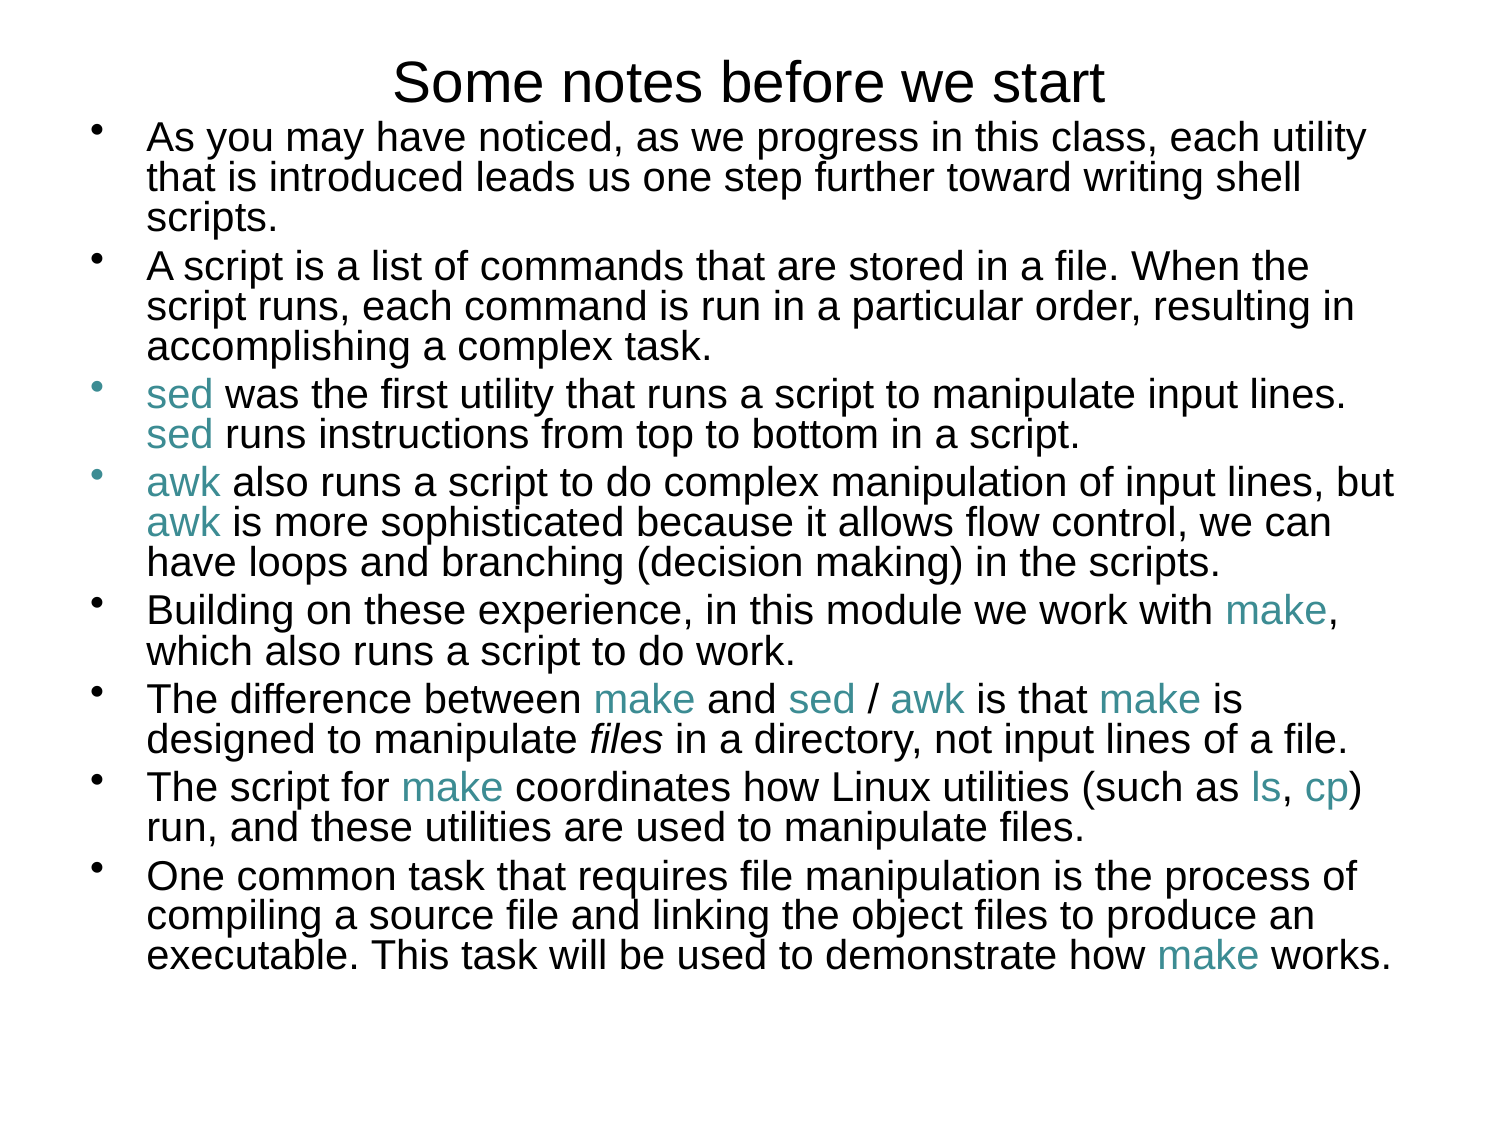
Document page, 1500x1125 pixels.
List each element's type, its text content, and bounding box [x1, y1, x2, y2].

title Some notes before we start [74, 44, 1426, 112]
list As you may have noticed, as we progress in this class, each utility that is introduced leads us one step further toward writing shell scripts. A script is a list of commands that are stored in a file. When the script runs, each command is run in a particular order, resulting in accomplishing a complex task. sed was the first utility that runs a script to manipulate input lines. sed runs instructions from top to bottom in a script. awk also runs a script to do complex manipulation of input lines, but awk is more sophisticated because it allows flow control, we can have loops and branching (decision making) in the scripts. Building on these experience, in this module we work with make, which also runs a script to do work. The difference between make and sed / awk is that make is designed to manipulate files in a directory, not input lines of a file. The script for make coordinates how Linux utilities (such as ls, cp) run, and these utilities are used to manipulate files. One common task that requires file manipulation is the process of compiling a source file and linking the object files to produce an executable. This task will be used to demonstrate how make works. [74, 112, 1426, 1026]
